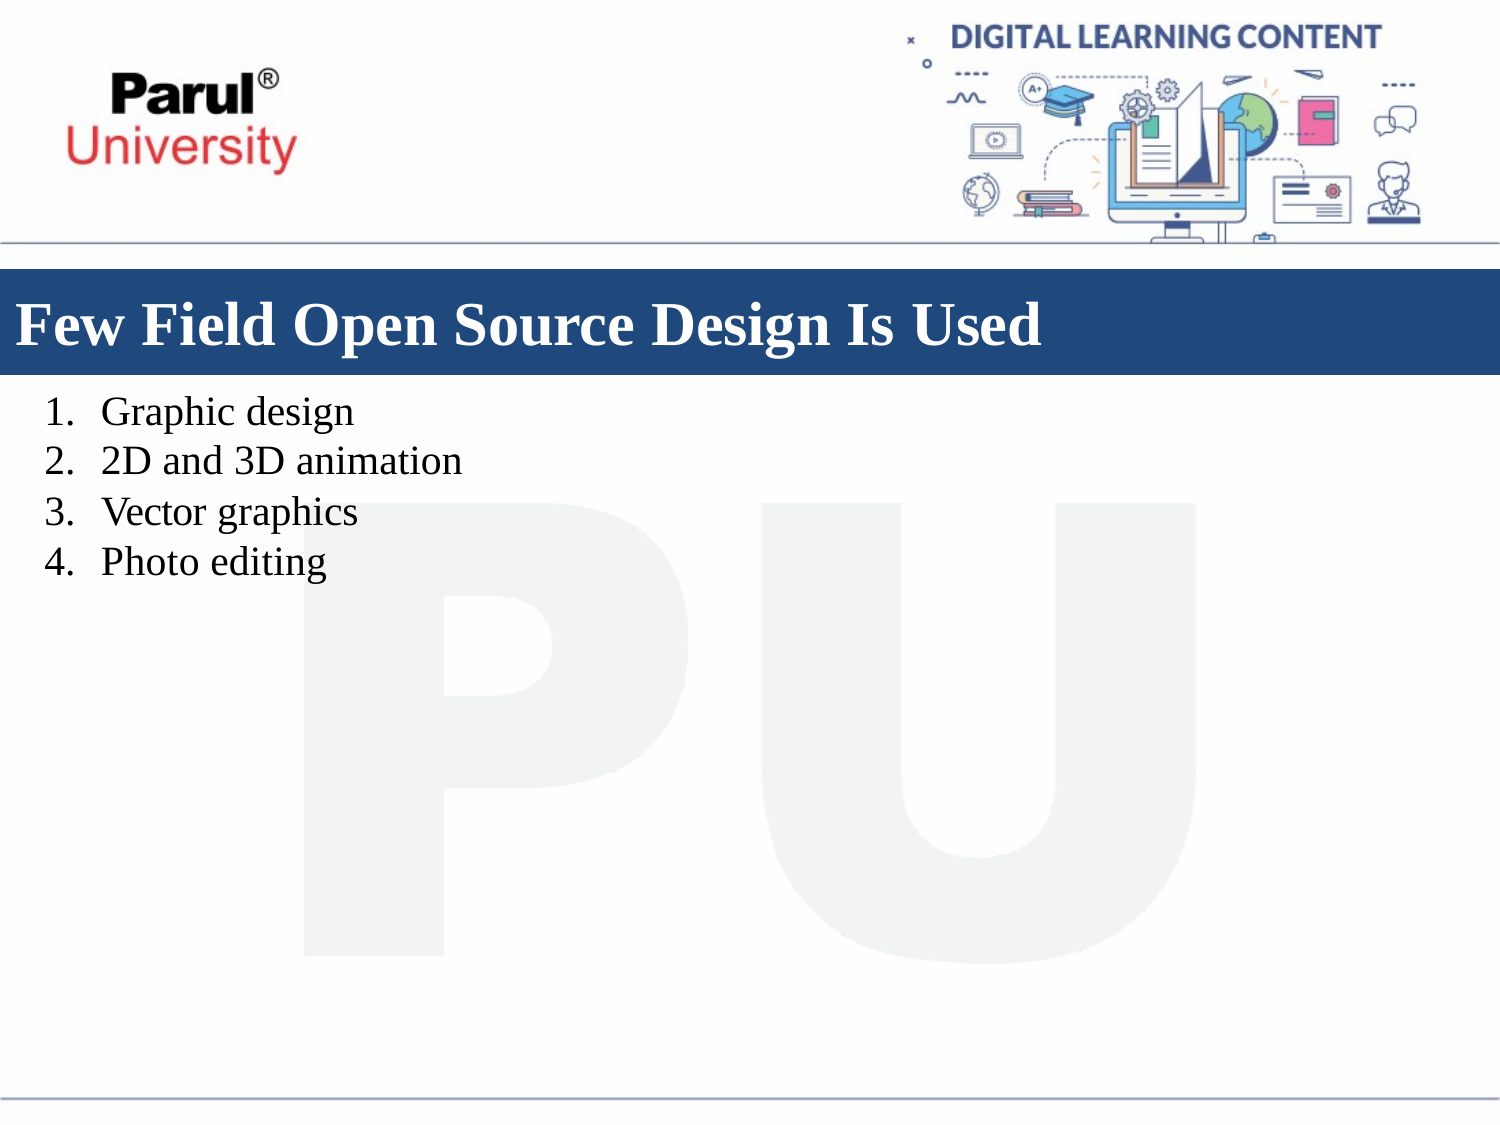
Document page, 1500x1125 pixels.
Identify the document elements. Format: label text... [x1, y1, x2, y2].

title Few Field Open Source Design Is Used [12, 280, 1048, 471]
picture [0, 0, 1500, 269]
text_box Graphic design 2D and 3D animation Vector graphics Photo editing [42, 381, 464, 584]
picture [0, 375, 1500, 1125]
